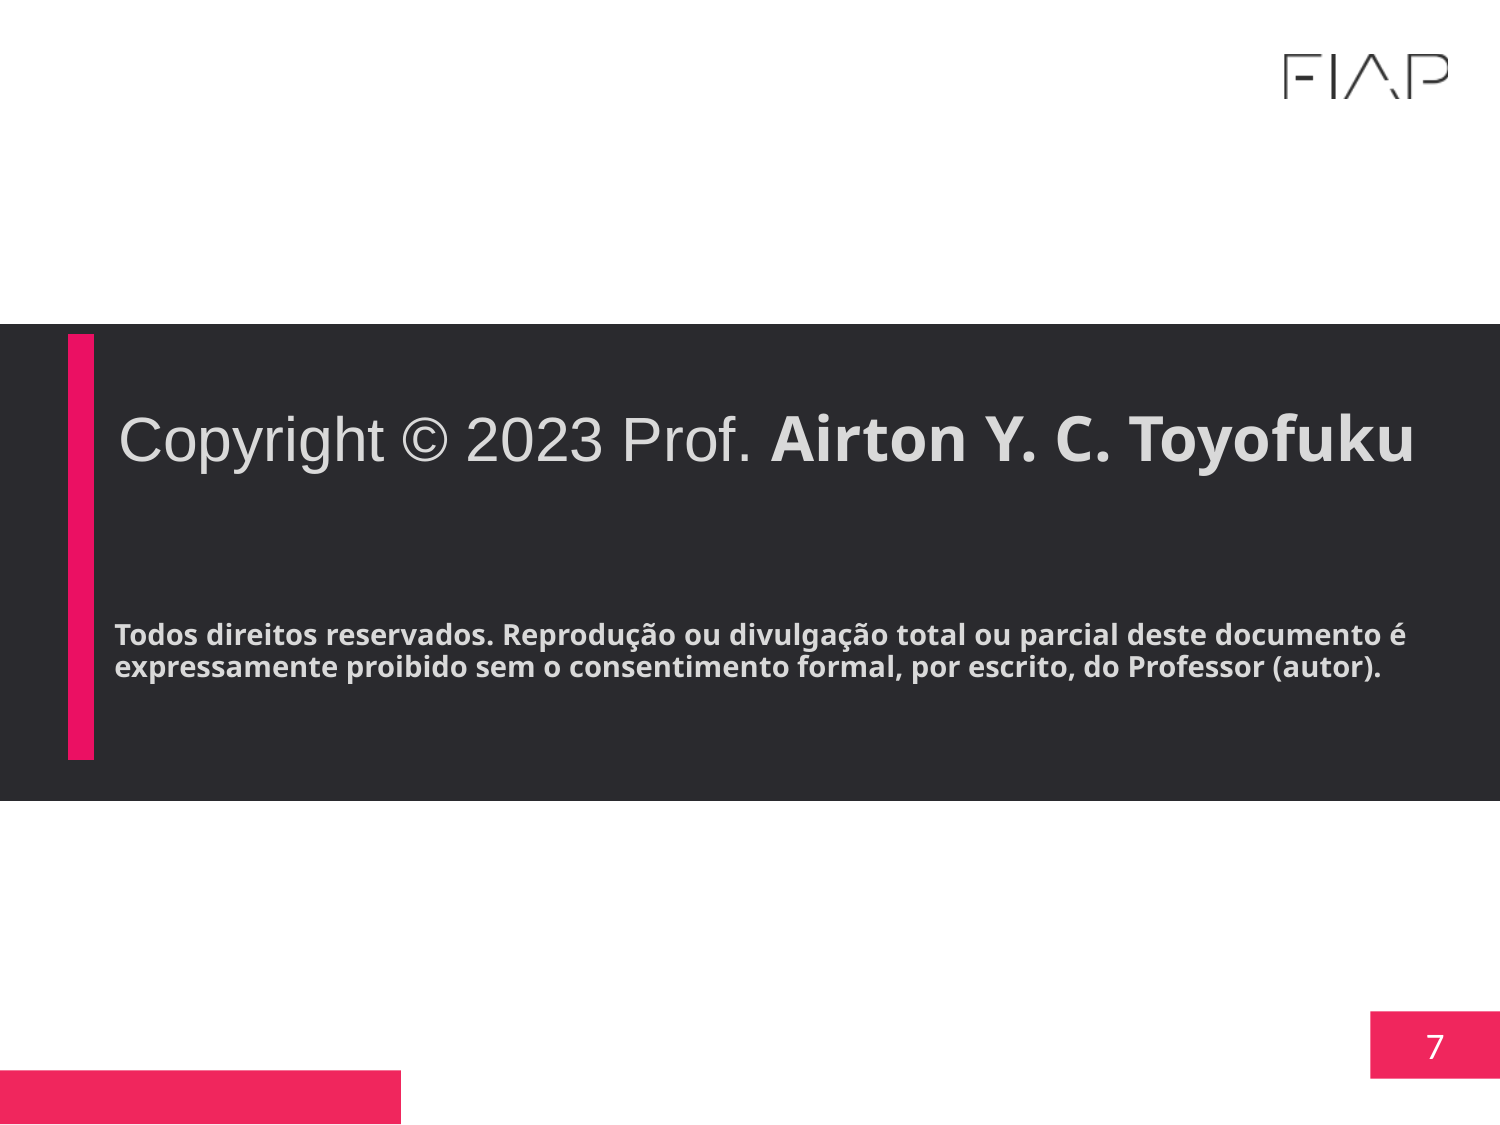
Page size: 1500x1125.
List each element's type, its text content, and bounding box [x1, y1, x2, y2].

picture [0, 324, 1500, 801]
title Copyright © 2023 Prof. Airton Y. C. Toyofuku [103, 340, 1479, 543]
slide_number 7 [1412, 1042, 1500, 1103]
